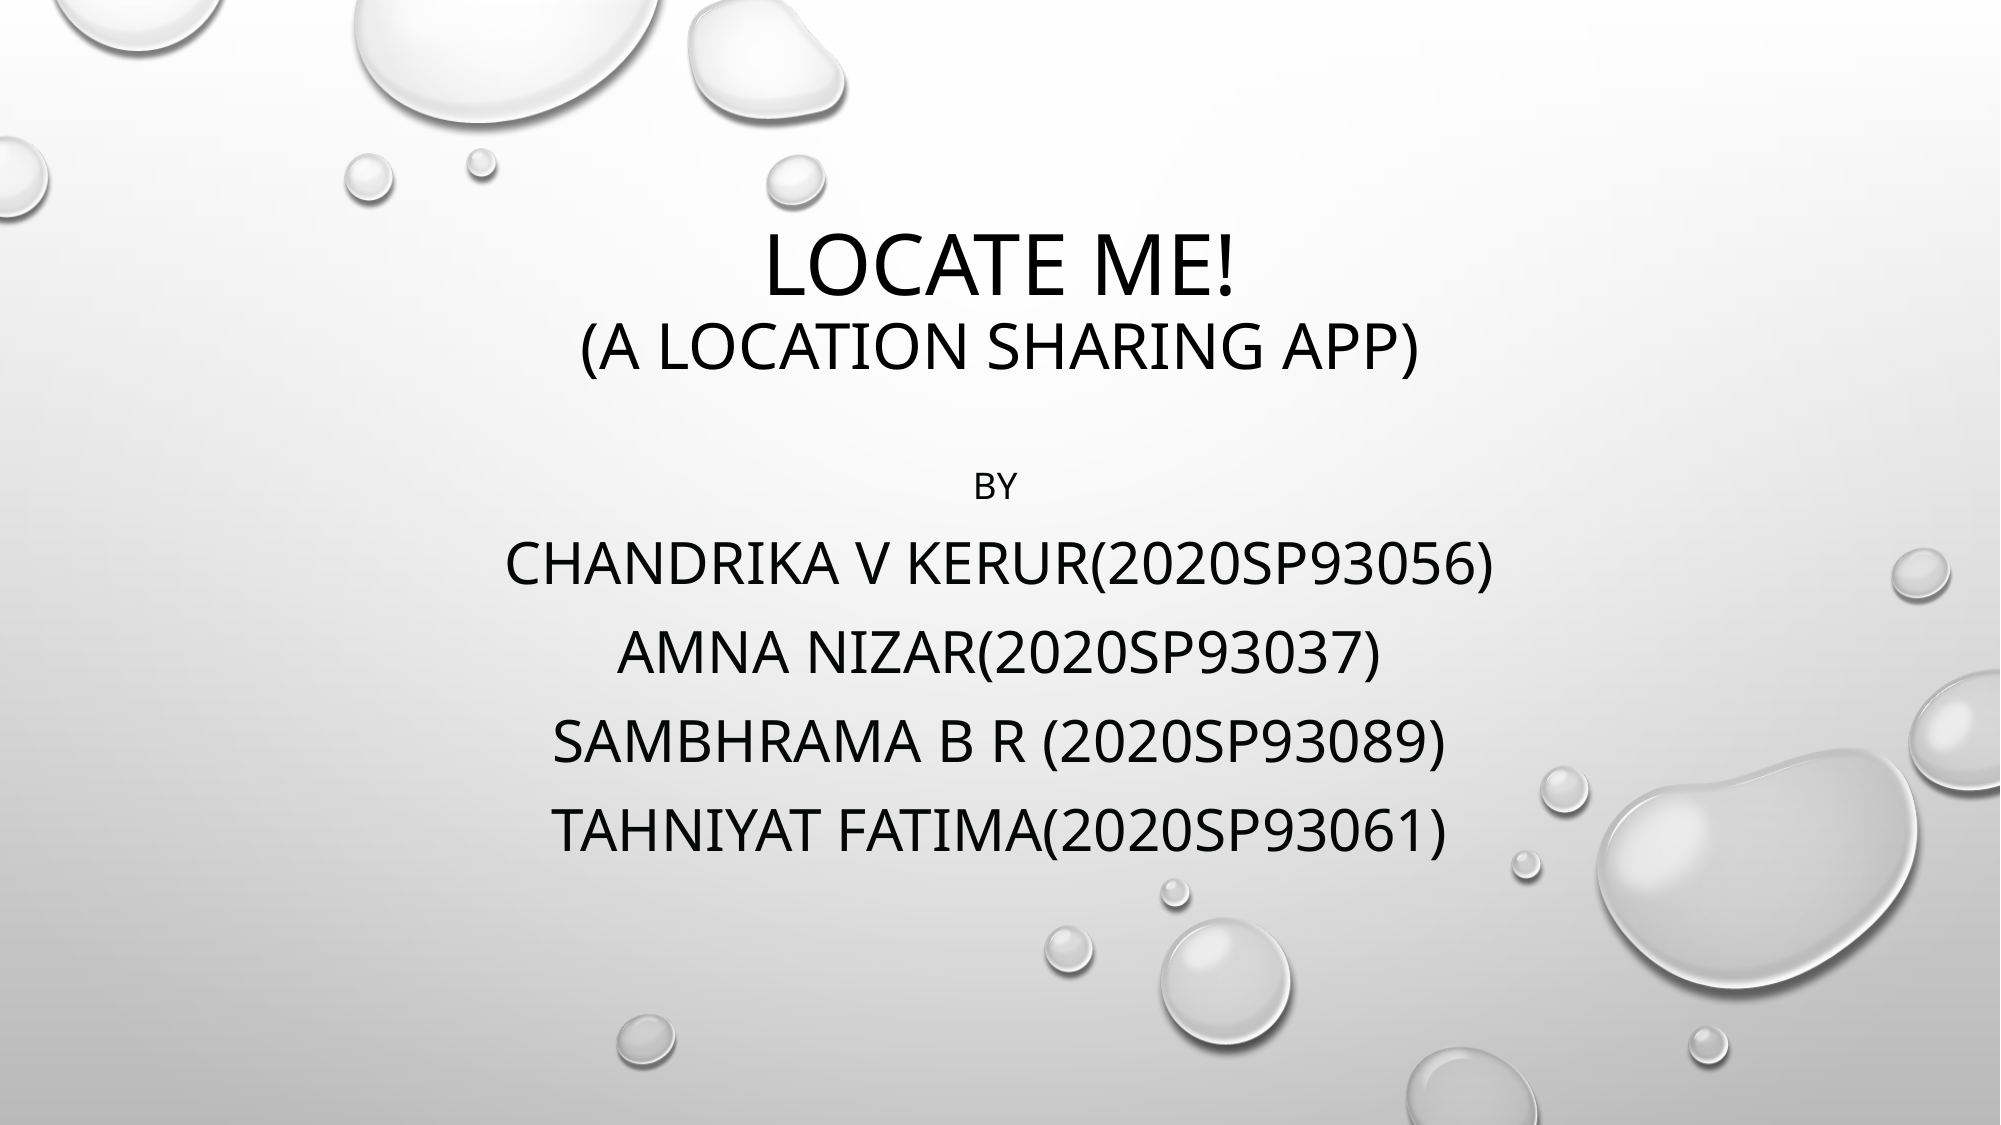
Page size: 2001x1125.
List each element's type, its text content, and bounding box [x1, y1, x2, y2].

picture [0, 0, 2000, 1125]
title Locate Me! (A location sharing app) [287, 213, 1713, 391]
subtitle by Chandrika V Kerur(2020sp93056) Amna Nizar(2020SP93037) Sambhrama B R (2020SP93089) Tahniyat FATIMA(2020SP93061) [287, 446, 1713, 883]
